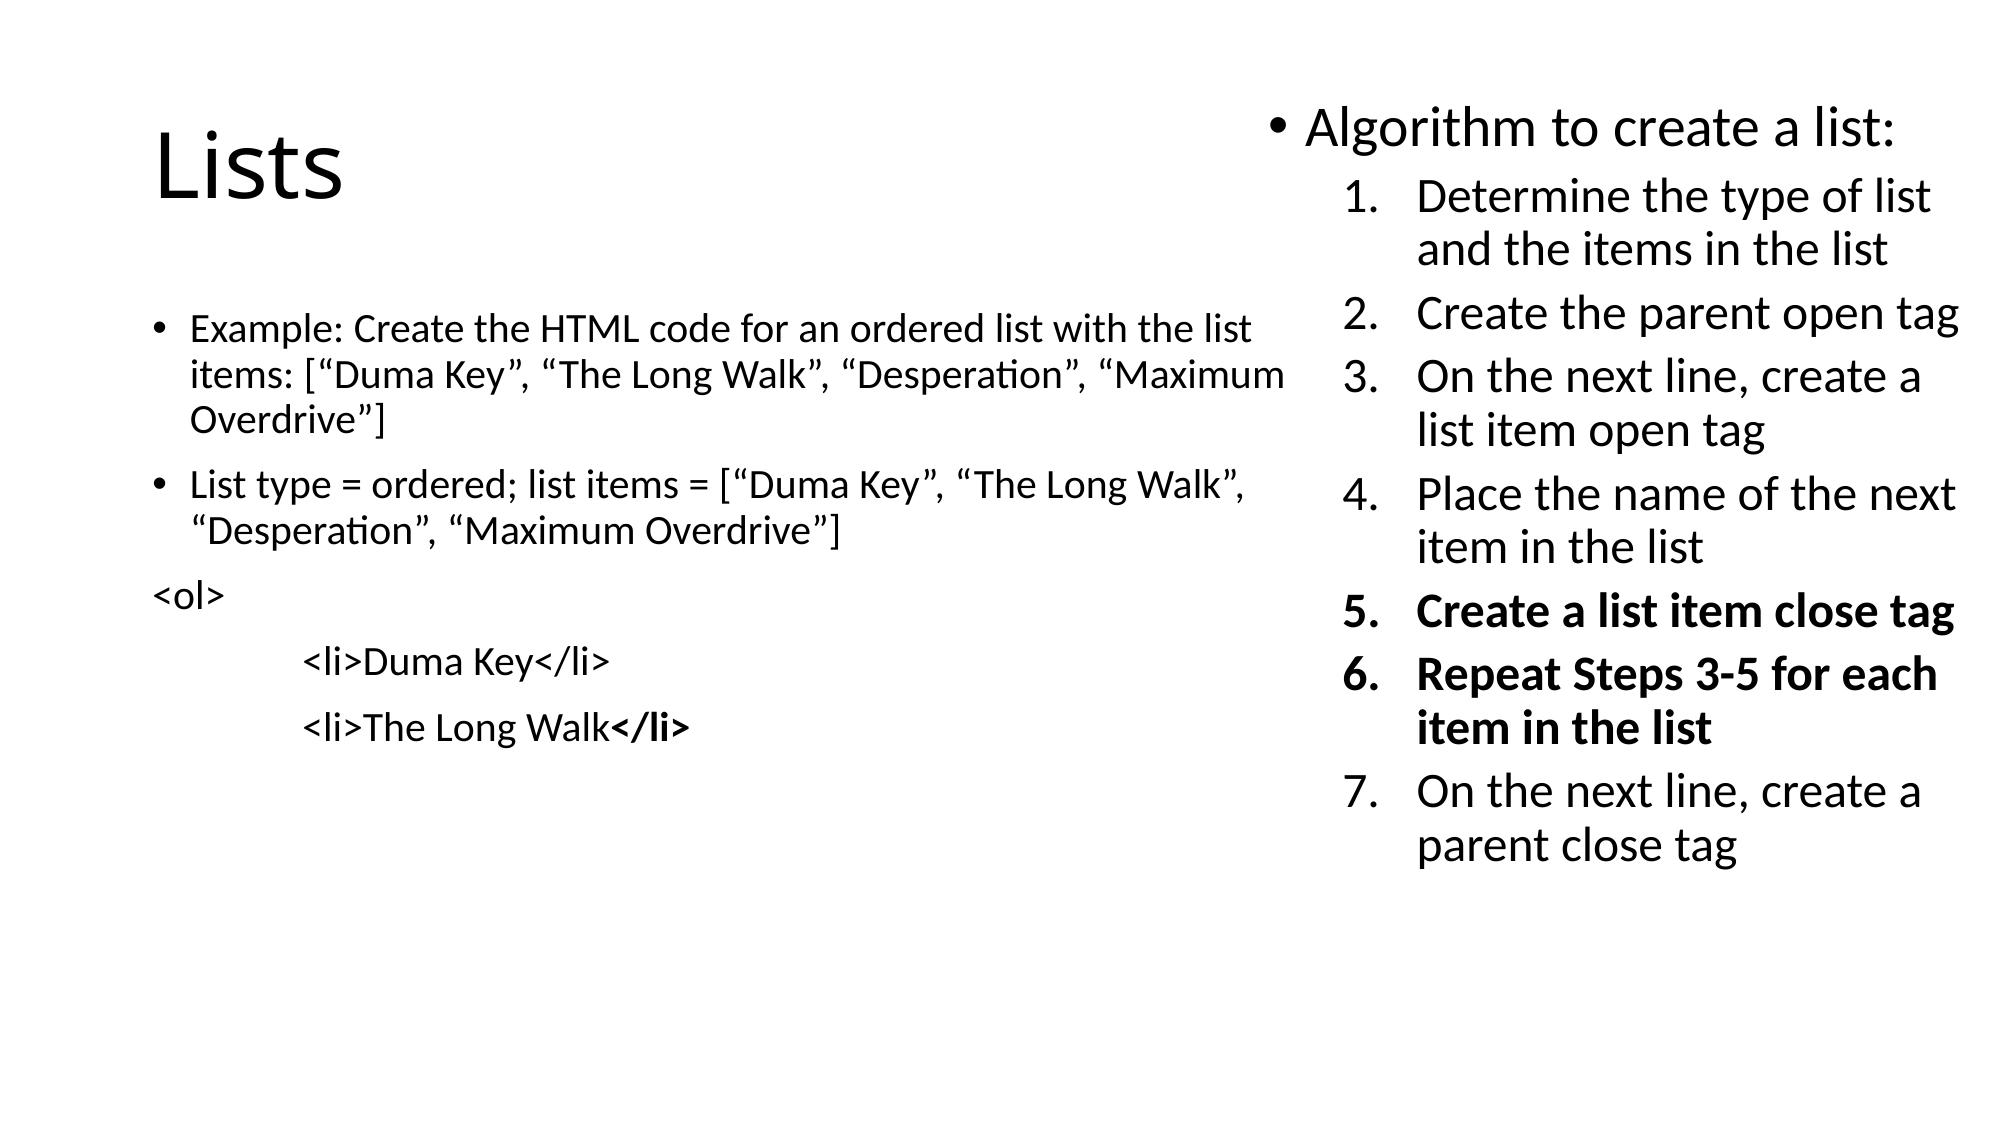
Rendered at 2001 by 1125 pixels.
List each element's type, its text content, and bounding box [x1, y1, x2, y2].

title Lists [137, 59, 1863, 278]
text_box Algorithm to create a list: Determine the type of list and the items in the list Create the parent open tag On the next line, create a list item open tag Place the name of the next item in the list Create a list item close tag Repeat Steps 3-5 for each item in the list On the next line, create a parent close tag [1253, 89, 1979, 904]
list Example: Create the HTML code for an ordered list with the list items: [“Duma Key”, “The Long Walk”, “Desperation”, “Maximum Overdrive”] List type = ordered; list items = [“Duma Key”, “The Long Walk”, “Desperation”, “Maximum Overdrive”] <ol> <li>Duma Key</li> <li>The Long Walk</li> [137, 299, 1308, 1050]
